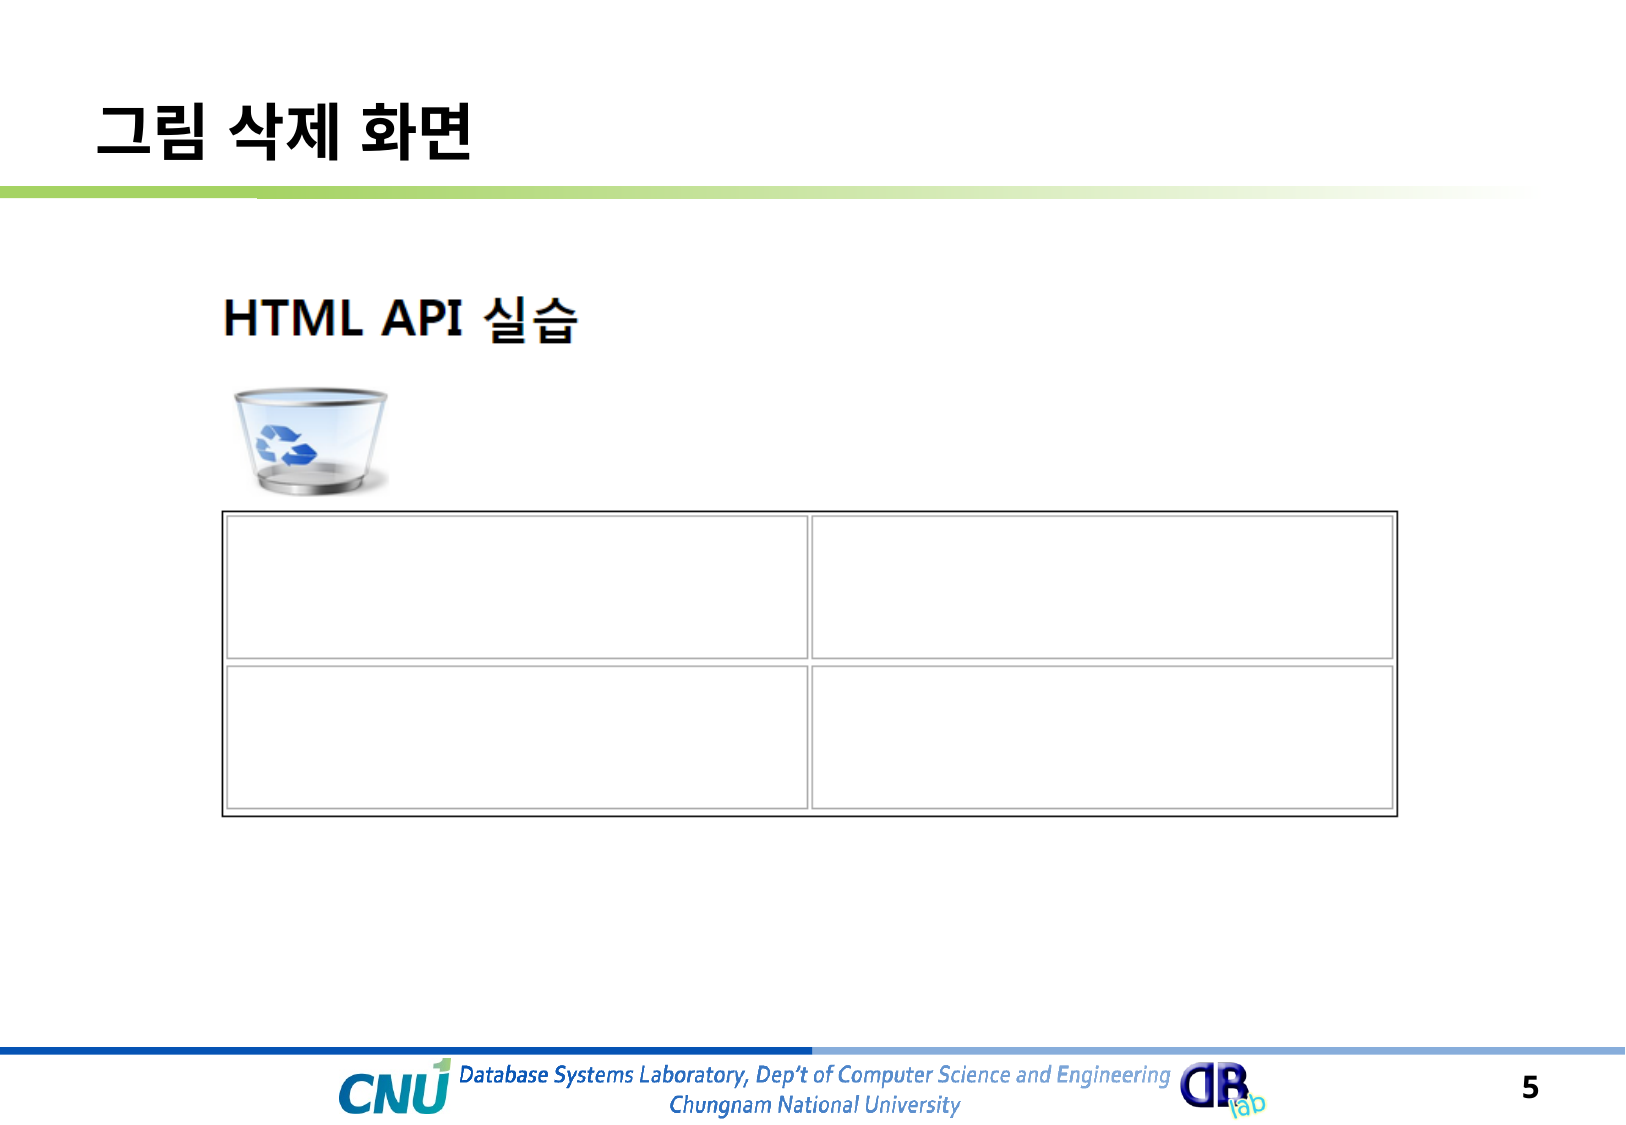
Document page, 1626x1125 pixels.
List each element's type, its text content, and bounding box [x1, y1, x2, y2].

picture [339, 1058, 1268, 1121]
picture [211, 281, 1414, 844]
title 그림 삭제 화면 [79, 5, 1544, 176]
picture [382, 1095, 398, 1114]
slide_number 5 [1332, 1058, 1555, 1119]
